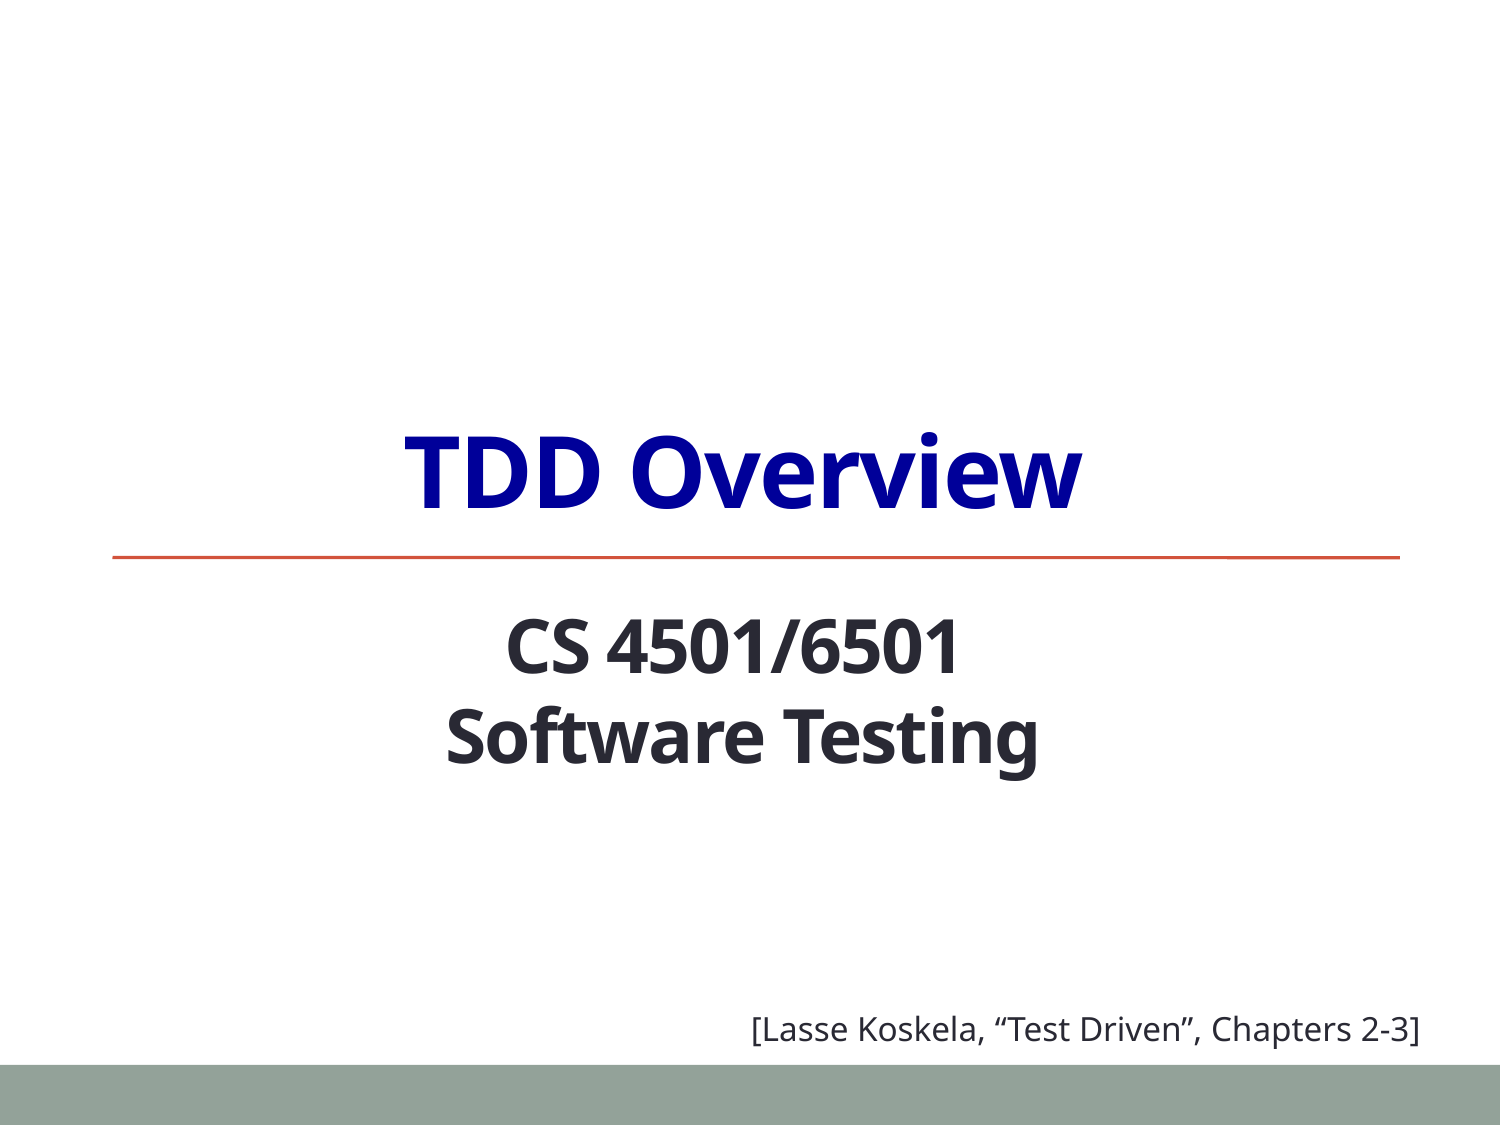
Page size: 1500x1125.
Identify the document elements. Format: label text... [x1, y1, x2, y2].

text_box [Lasse Koskela, “Test Driven”, Chapters 2-3] [736, 1000, 1437, 1056]
title TDD Overview CS 4501/6501 Software Testing [62, 212, 1425, 975]
